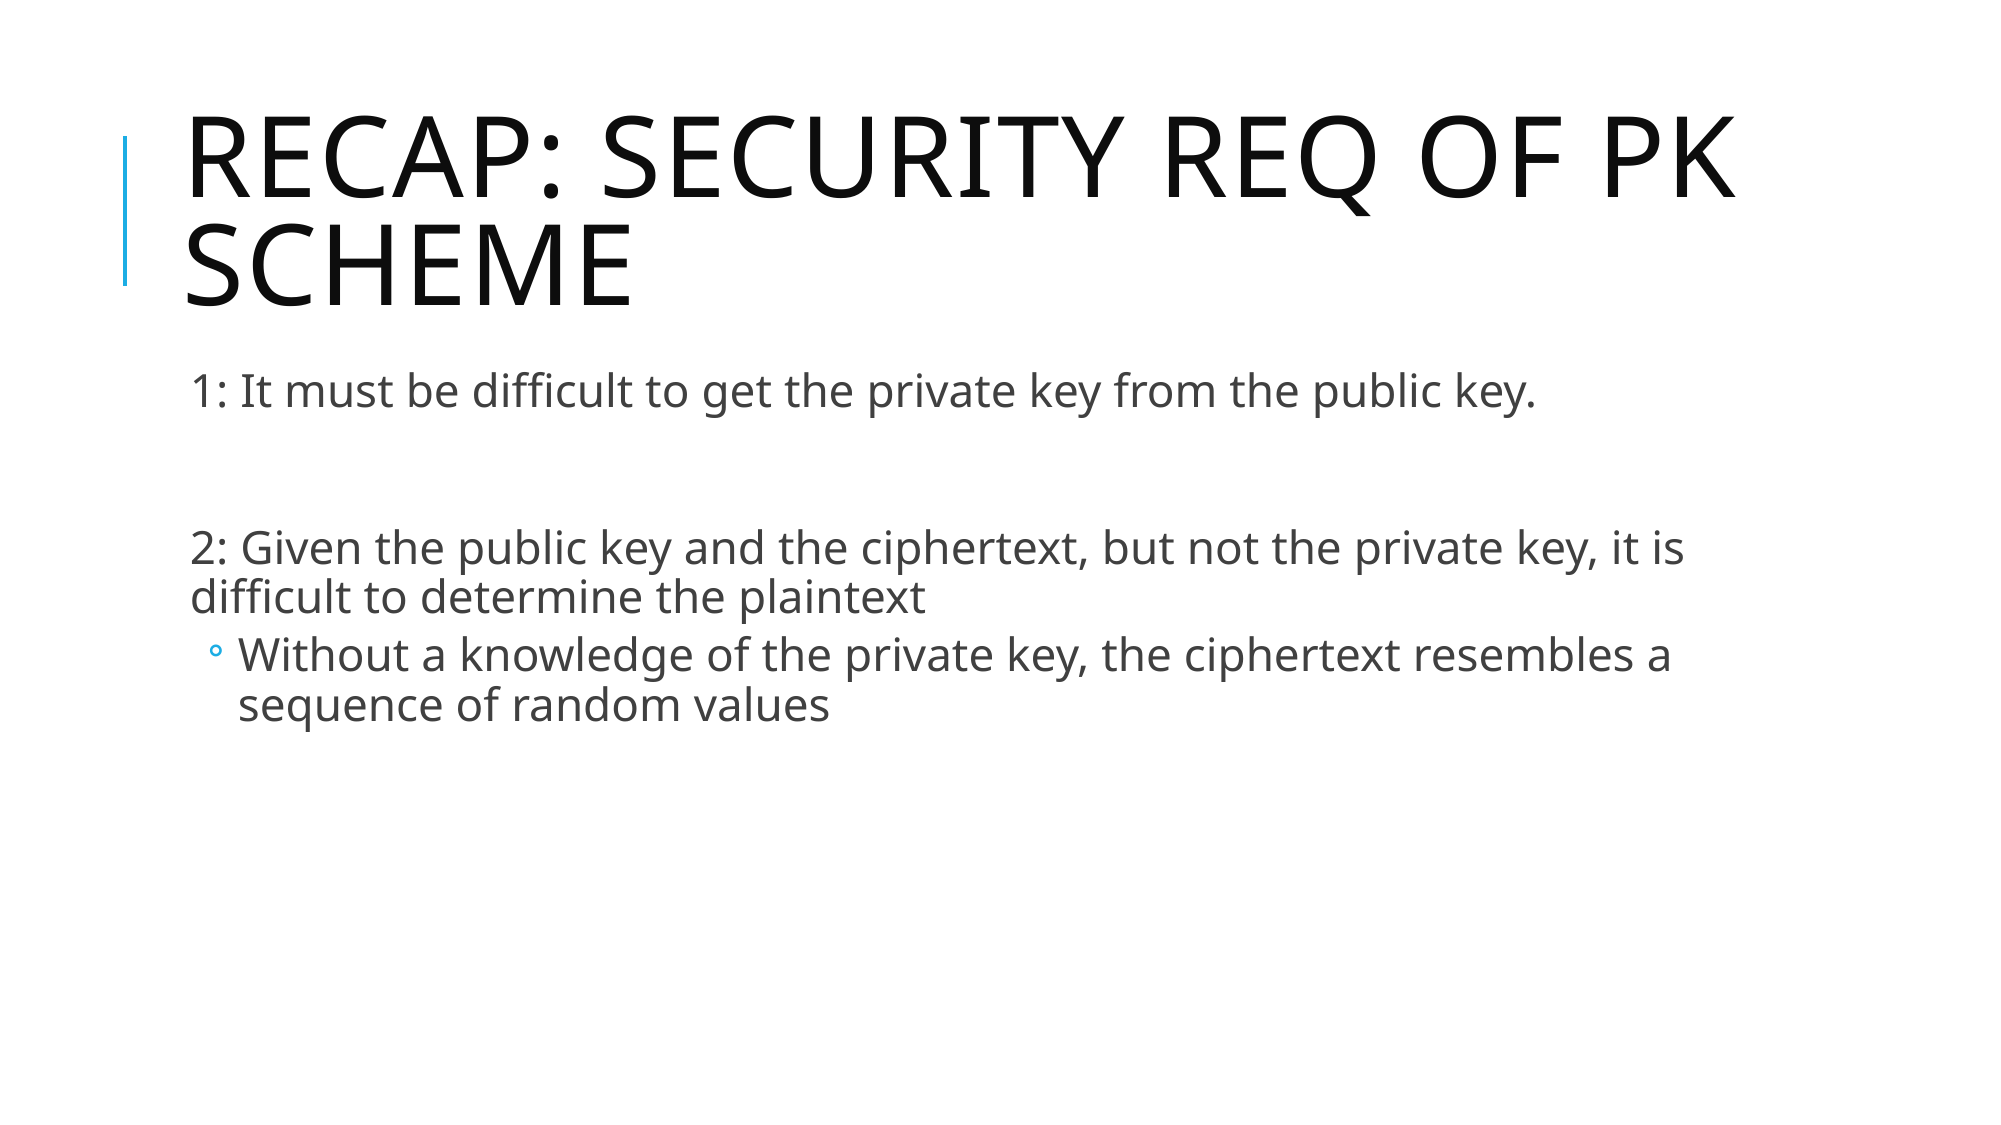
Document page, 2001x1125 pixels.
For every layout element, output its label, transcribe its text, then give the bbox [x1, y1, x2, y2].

text_box 1: It must be difficult to get the private key from the public key. 2: Given the public key and the ciphertext, but not the private key, it is difficult to determine the plaintext Without a knowledge of the private key, the ciphertext resembles a sequence of random values [174, 360, 1825, 1021]
title Recap: Security Req of PK scheme [168, 96, 1763, 342]
